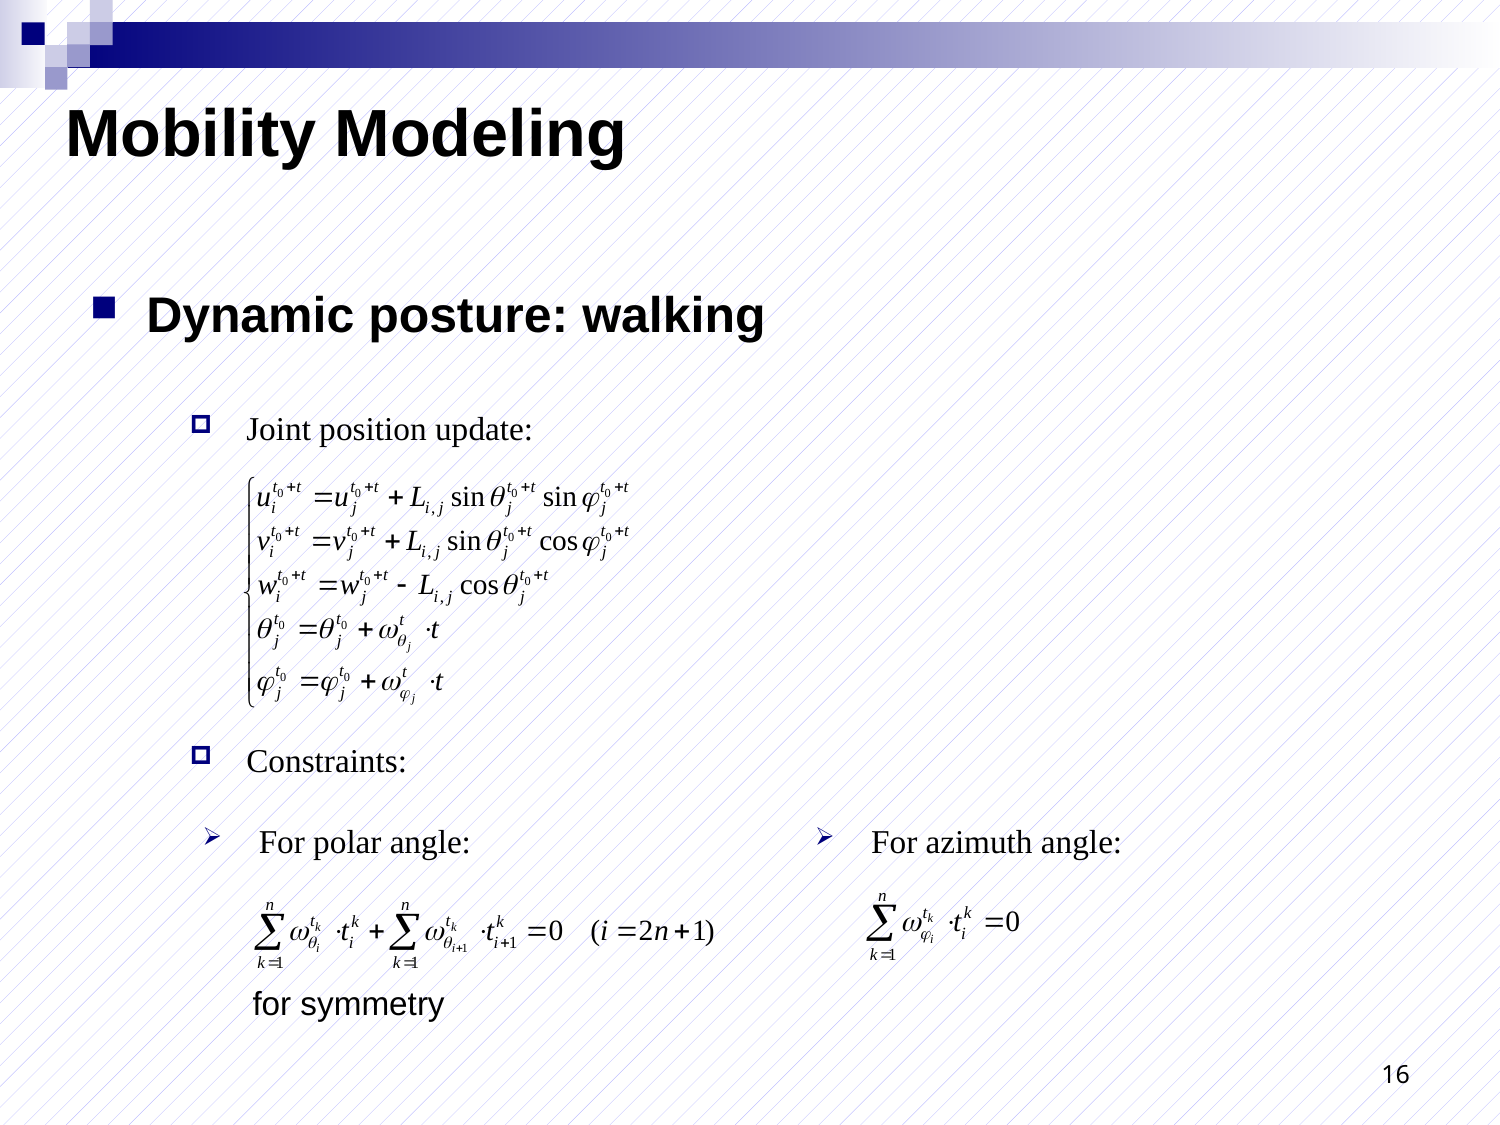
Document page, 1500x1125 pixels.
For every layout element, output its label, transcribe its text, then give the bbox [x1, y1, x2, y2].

text_box for symmetry [237, 974, 488, 1044]
slide_number 16 [1074, 1025, 1425, 1100]
text_box For azimuth angle: [799, 812, 1388, 882]
text_box Dynamic posture: walking [74, 275, 1425, 388]
text_box Mobility Modeling [50, 62, 1450, 181]
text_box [862, 882, 1026, 967]
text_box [249, 891, 721, 976]
text_box Joint position update: [174, 399, 763, 469]
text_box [237, 472, 638, 713]
text_box Constraints: [174, 731, 763, 800]
text_box For polar angle: [187, 812, 775, 882]
